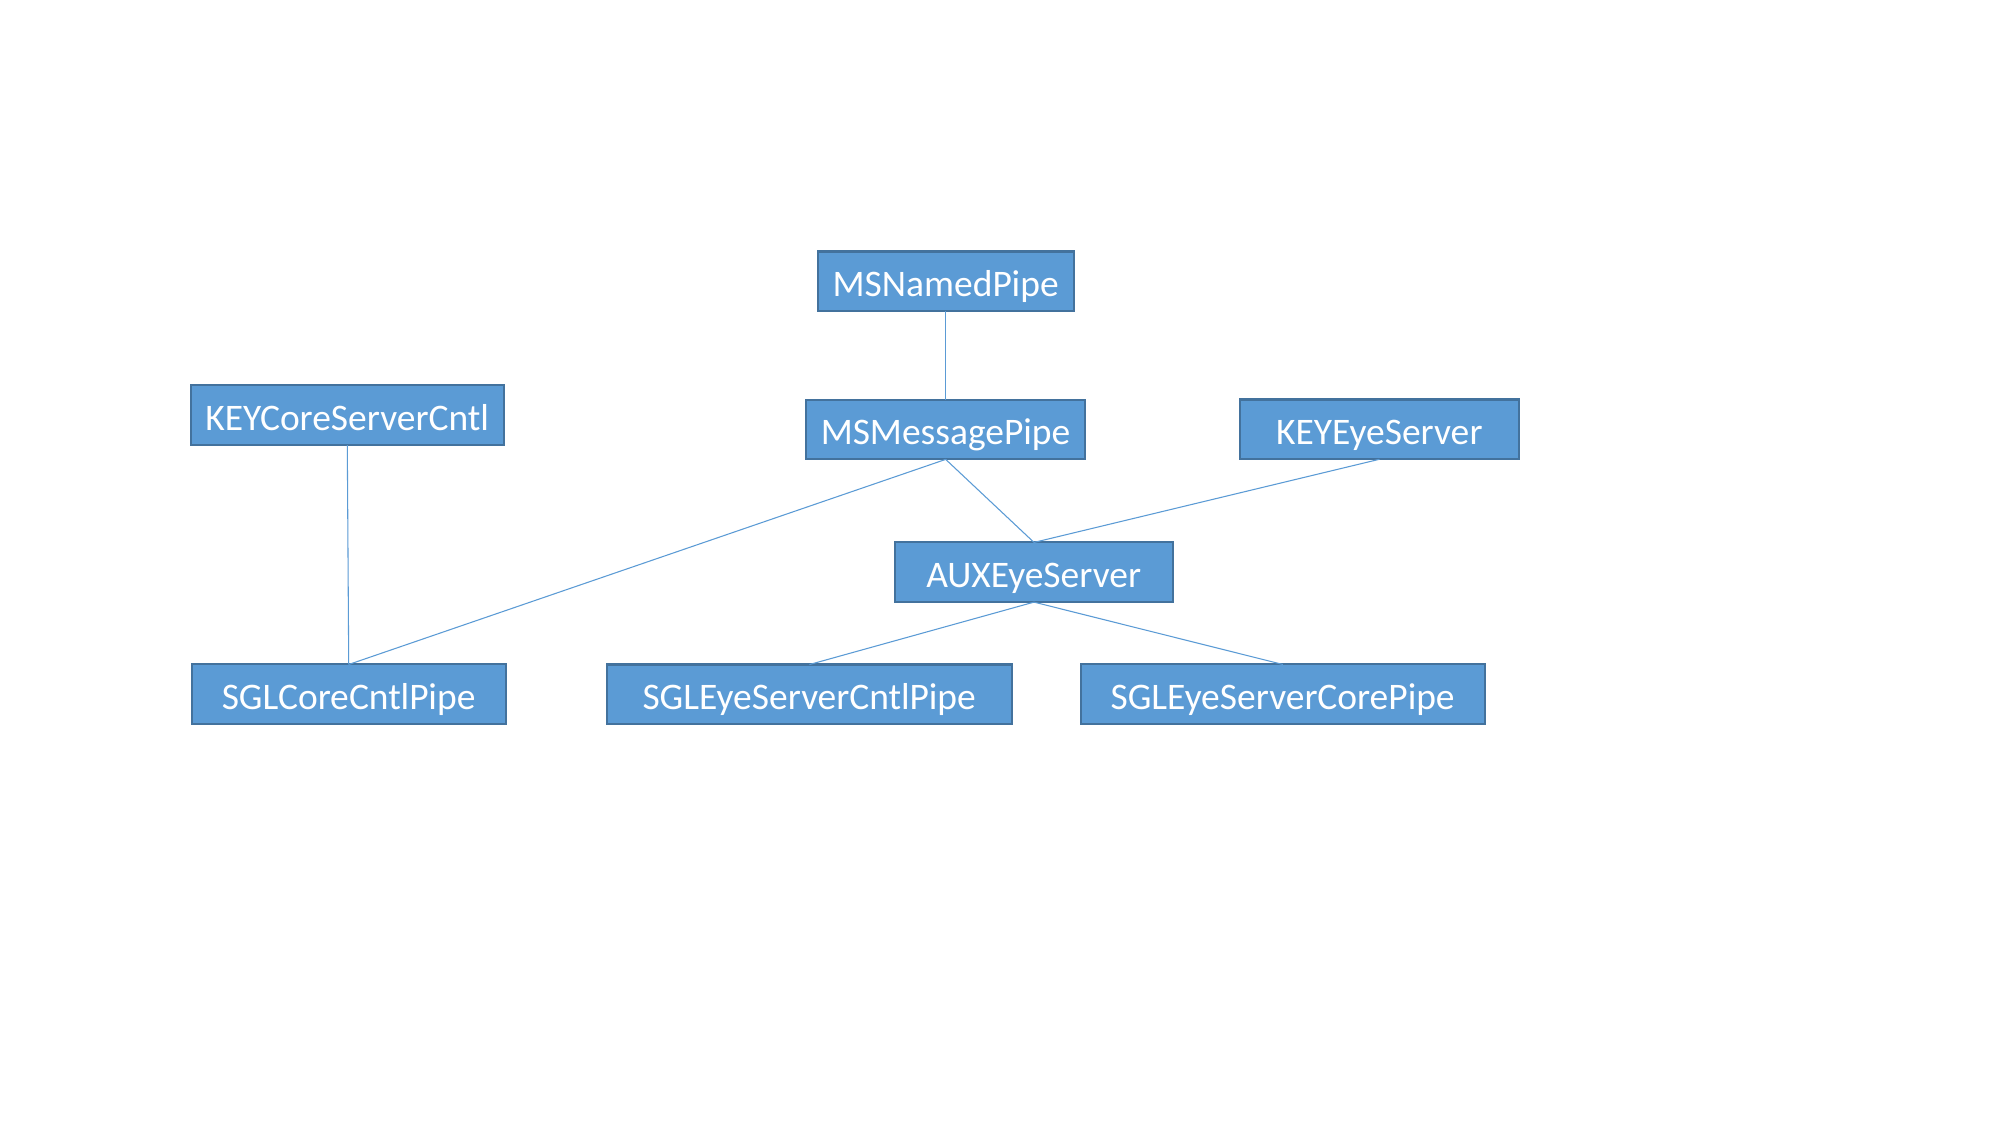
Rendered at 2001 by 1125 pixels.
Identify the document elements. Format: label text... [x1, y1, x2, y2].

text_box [1033, 460, 1380, 543]
text_box KEYEyeServer [1239, 398, 1520, 460]
text_box AUXEyeServer [946, 543, 1174, 602]
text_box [1035, 602, 1283, 665]
text_box SGLEyeServerCorePipe [1080, 663, 1486, 725]
text_box SGLEyeServerCntlPipe [606, 665, 1013, 725]
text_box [946, 602, 1035, 665]
text_box MSMessagePipe [805, 399, 1086, 460]
text_box SGLCoreCntlPipe [191, 663, 507, 725]
text_box MSNamedPipe [817, 250, 1075, 312]
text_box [349, 460, 946, 665]
text_box KEYCoreServerCntl [190, 384, 505, 446]
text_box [946, 460, 1033, 543]
